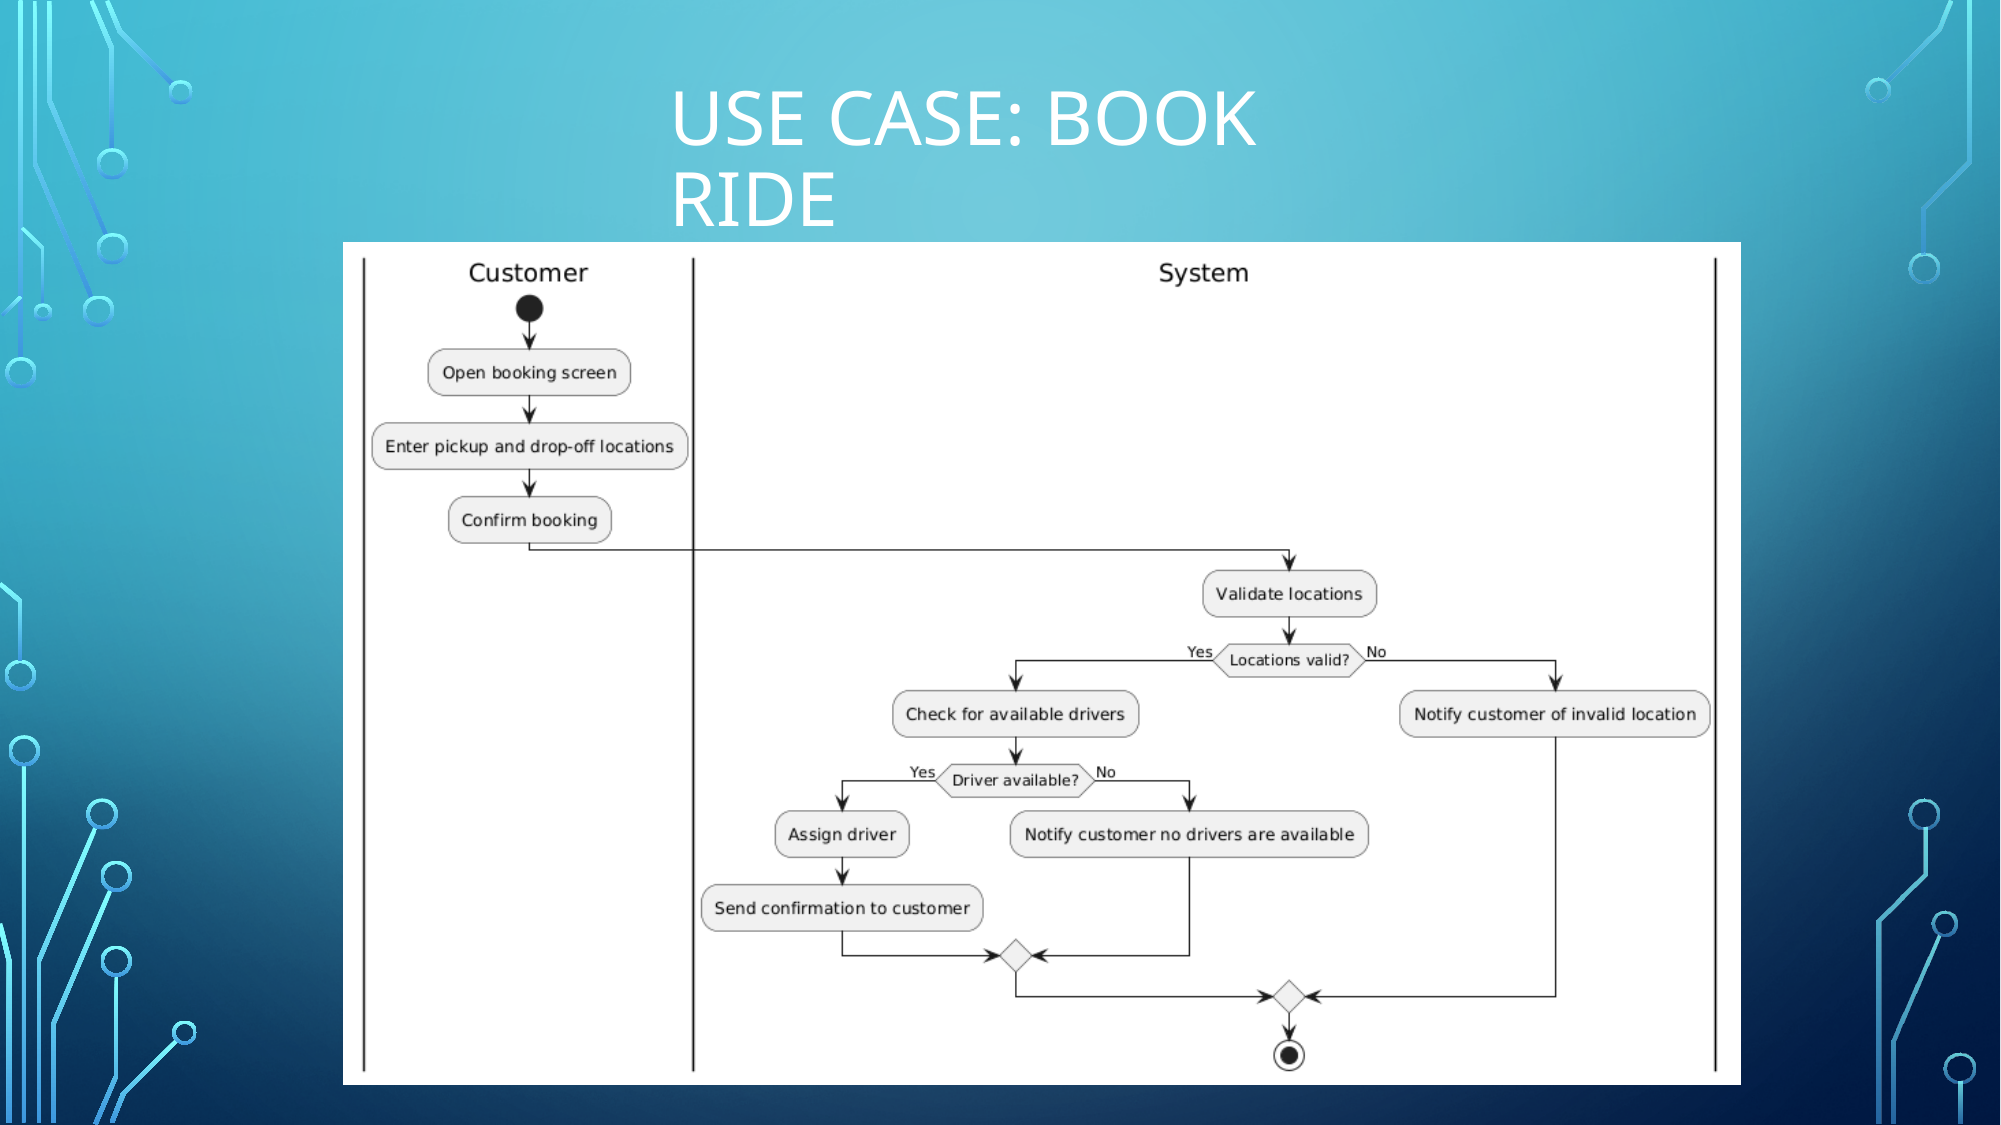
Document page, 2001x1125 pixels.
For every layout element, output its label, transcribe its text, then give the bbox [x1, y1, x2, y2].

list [343, 242, 1741, 1086]
title Use case: Book ride [655, 40, 1429, 242]
